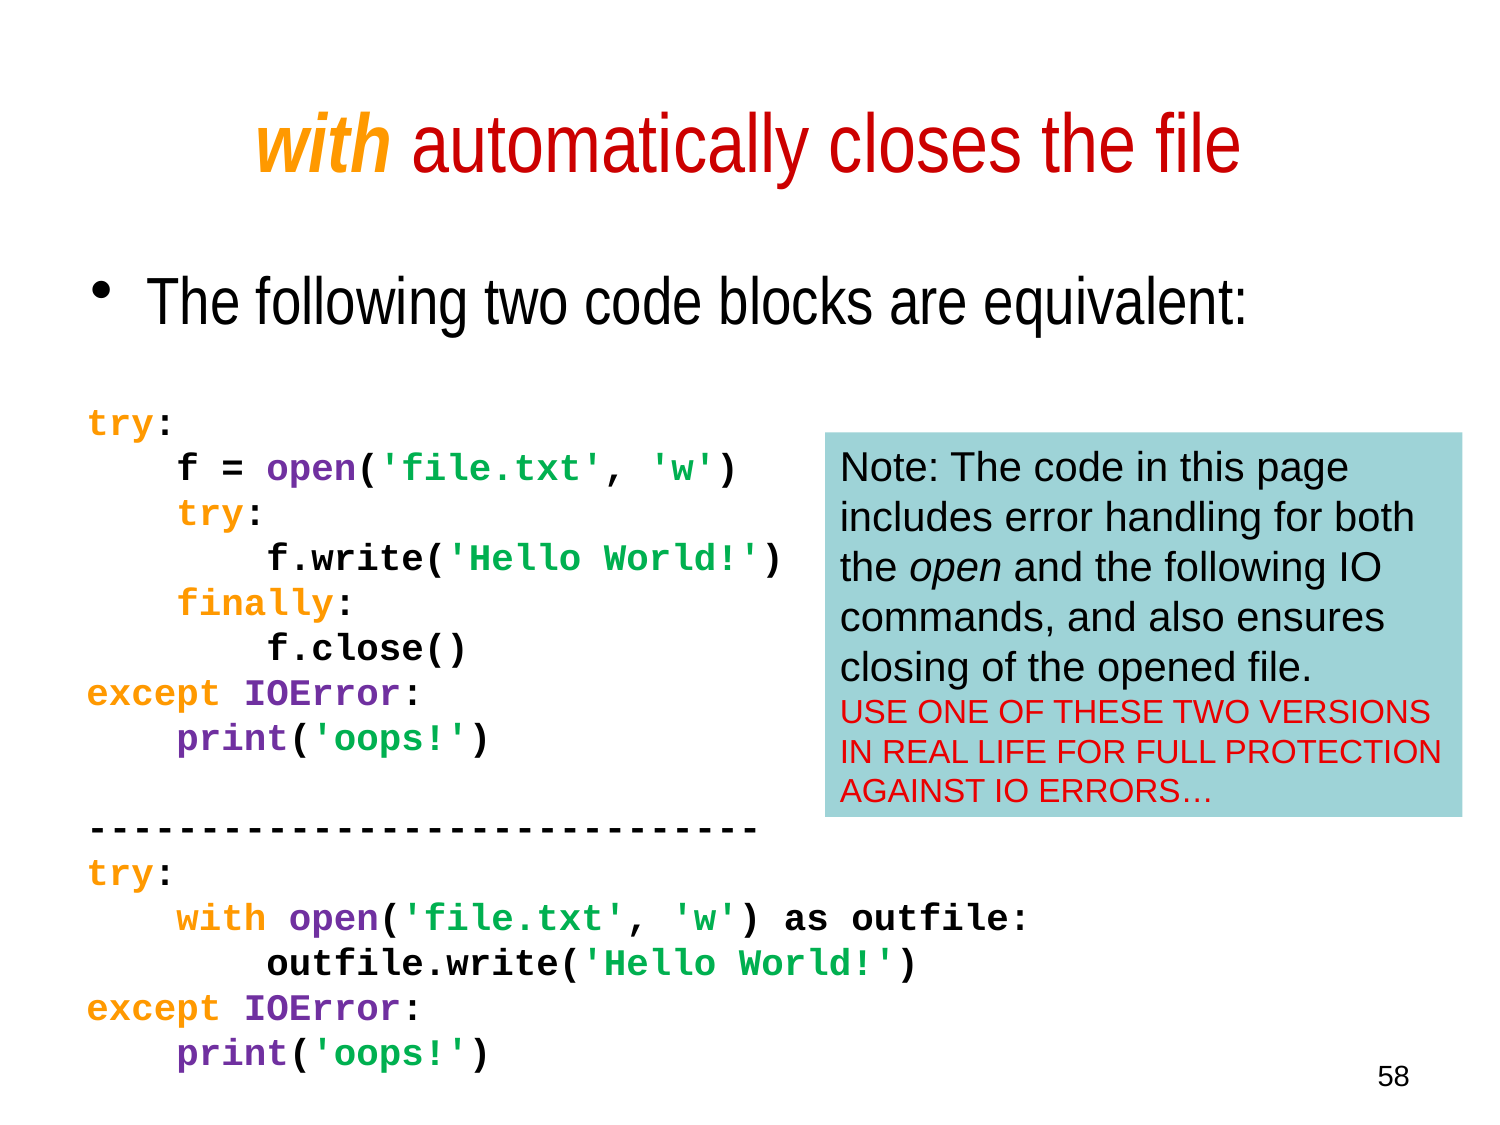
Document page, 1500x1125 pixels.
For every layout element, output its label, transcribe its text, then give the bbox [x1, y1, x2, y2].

slide_number 58 [1074, 1049, 1426, 1088]
list The following two code blocks are equivalent: [74, 249, 1426, 363]
text_box try: f = open('file.txt', 'w') try: f.write('Hello World!') finally: f.close() except IOError: print('oops!') ------------------------------ try: with open('file.txt', 'w') as outfile: outfile.write('Hello World!') except IOError: print('oops!') [71, 390, 1275, 1081]
text_box Note: The code in this page includes error handling for both the open and the following IO commands, and also ensures closing of the opened file. USE ONE OF THESE TWO VERSIONS IN REAL LIFE FOR FULL PROTECTION AGAINST IO ERRORS… [1275, 432, 1463, 817]
title with automatically closes the file [74, 44, 1426, 233]
